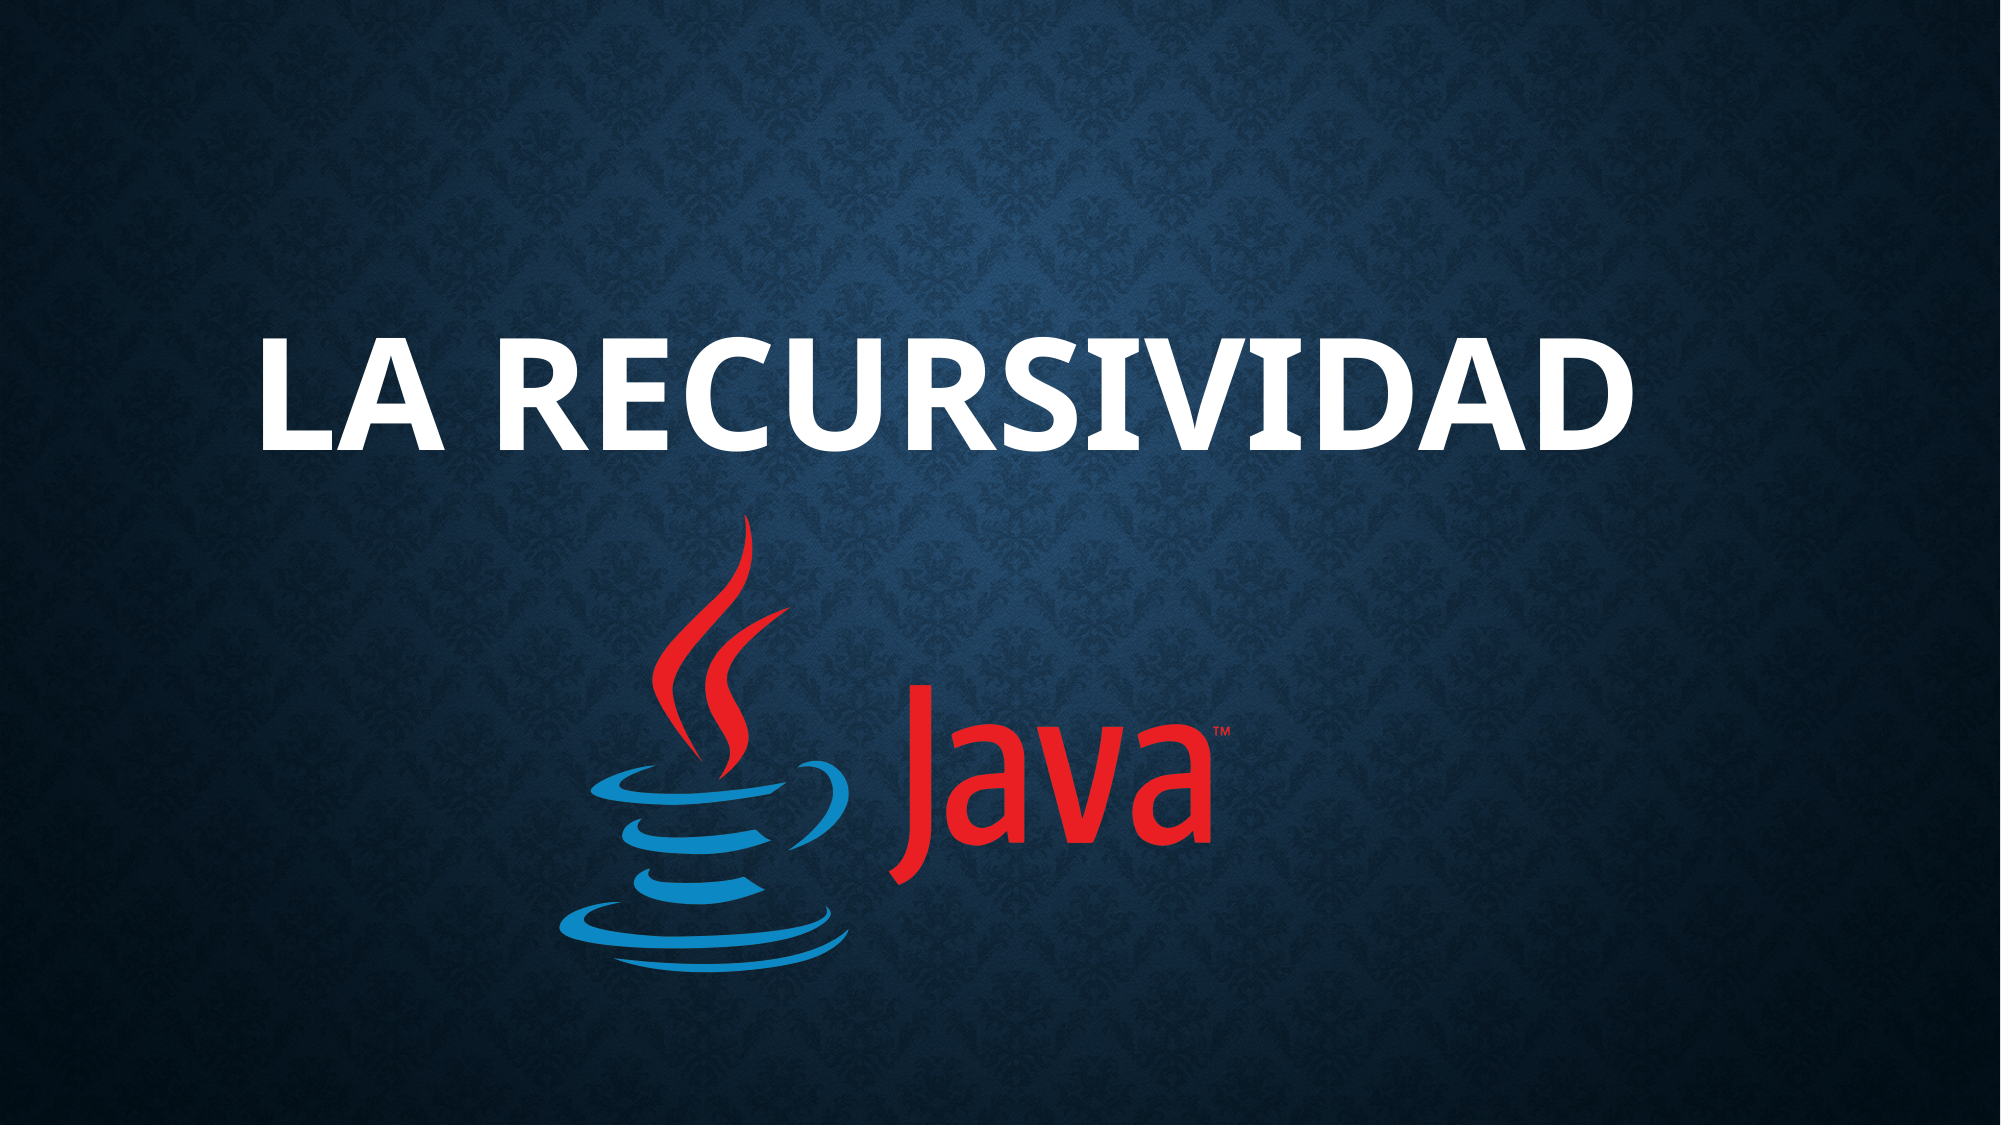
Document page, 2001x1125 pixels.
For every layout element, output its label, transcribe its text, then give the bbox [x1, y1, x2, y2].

title La Recursividad [154, 173, 1739, 492]
picture [553, 491, 1235, 990]
